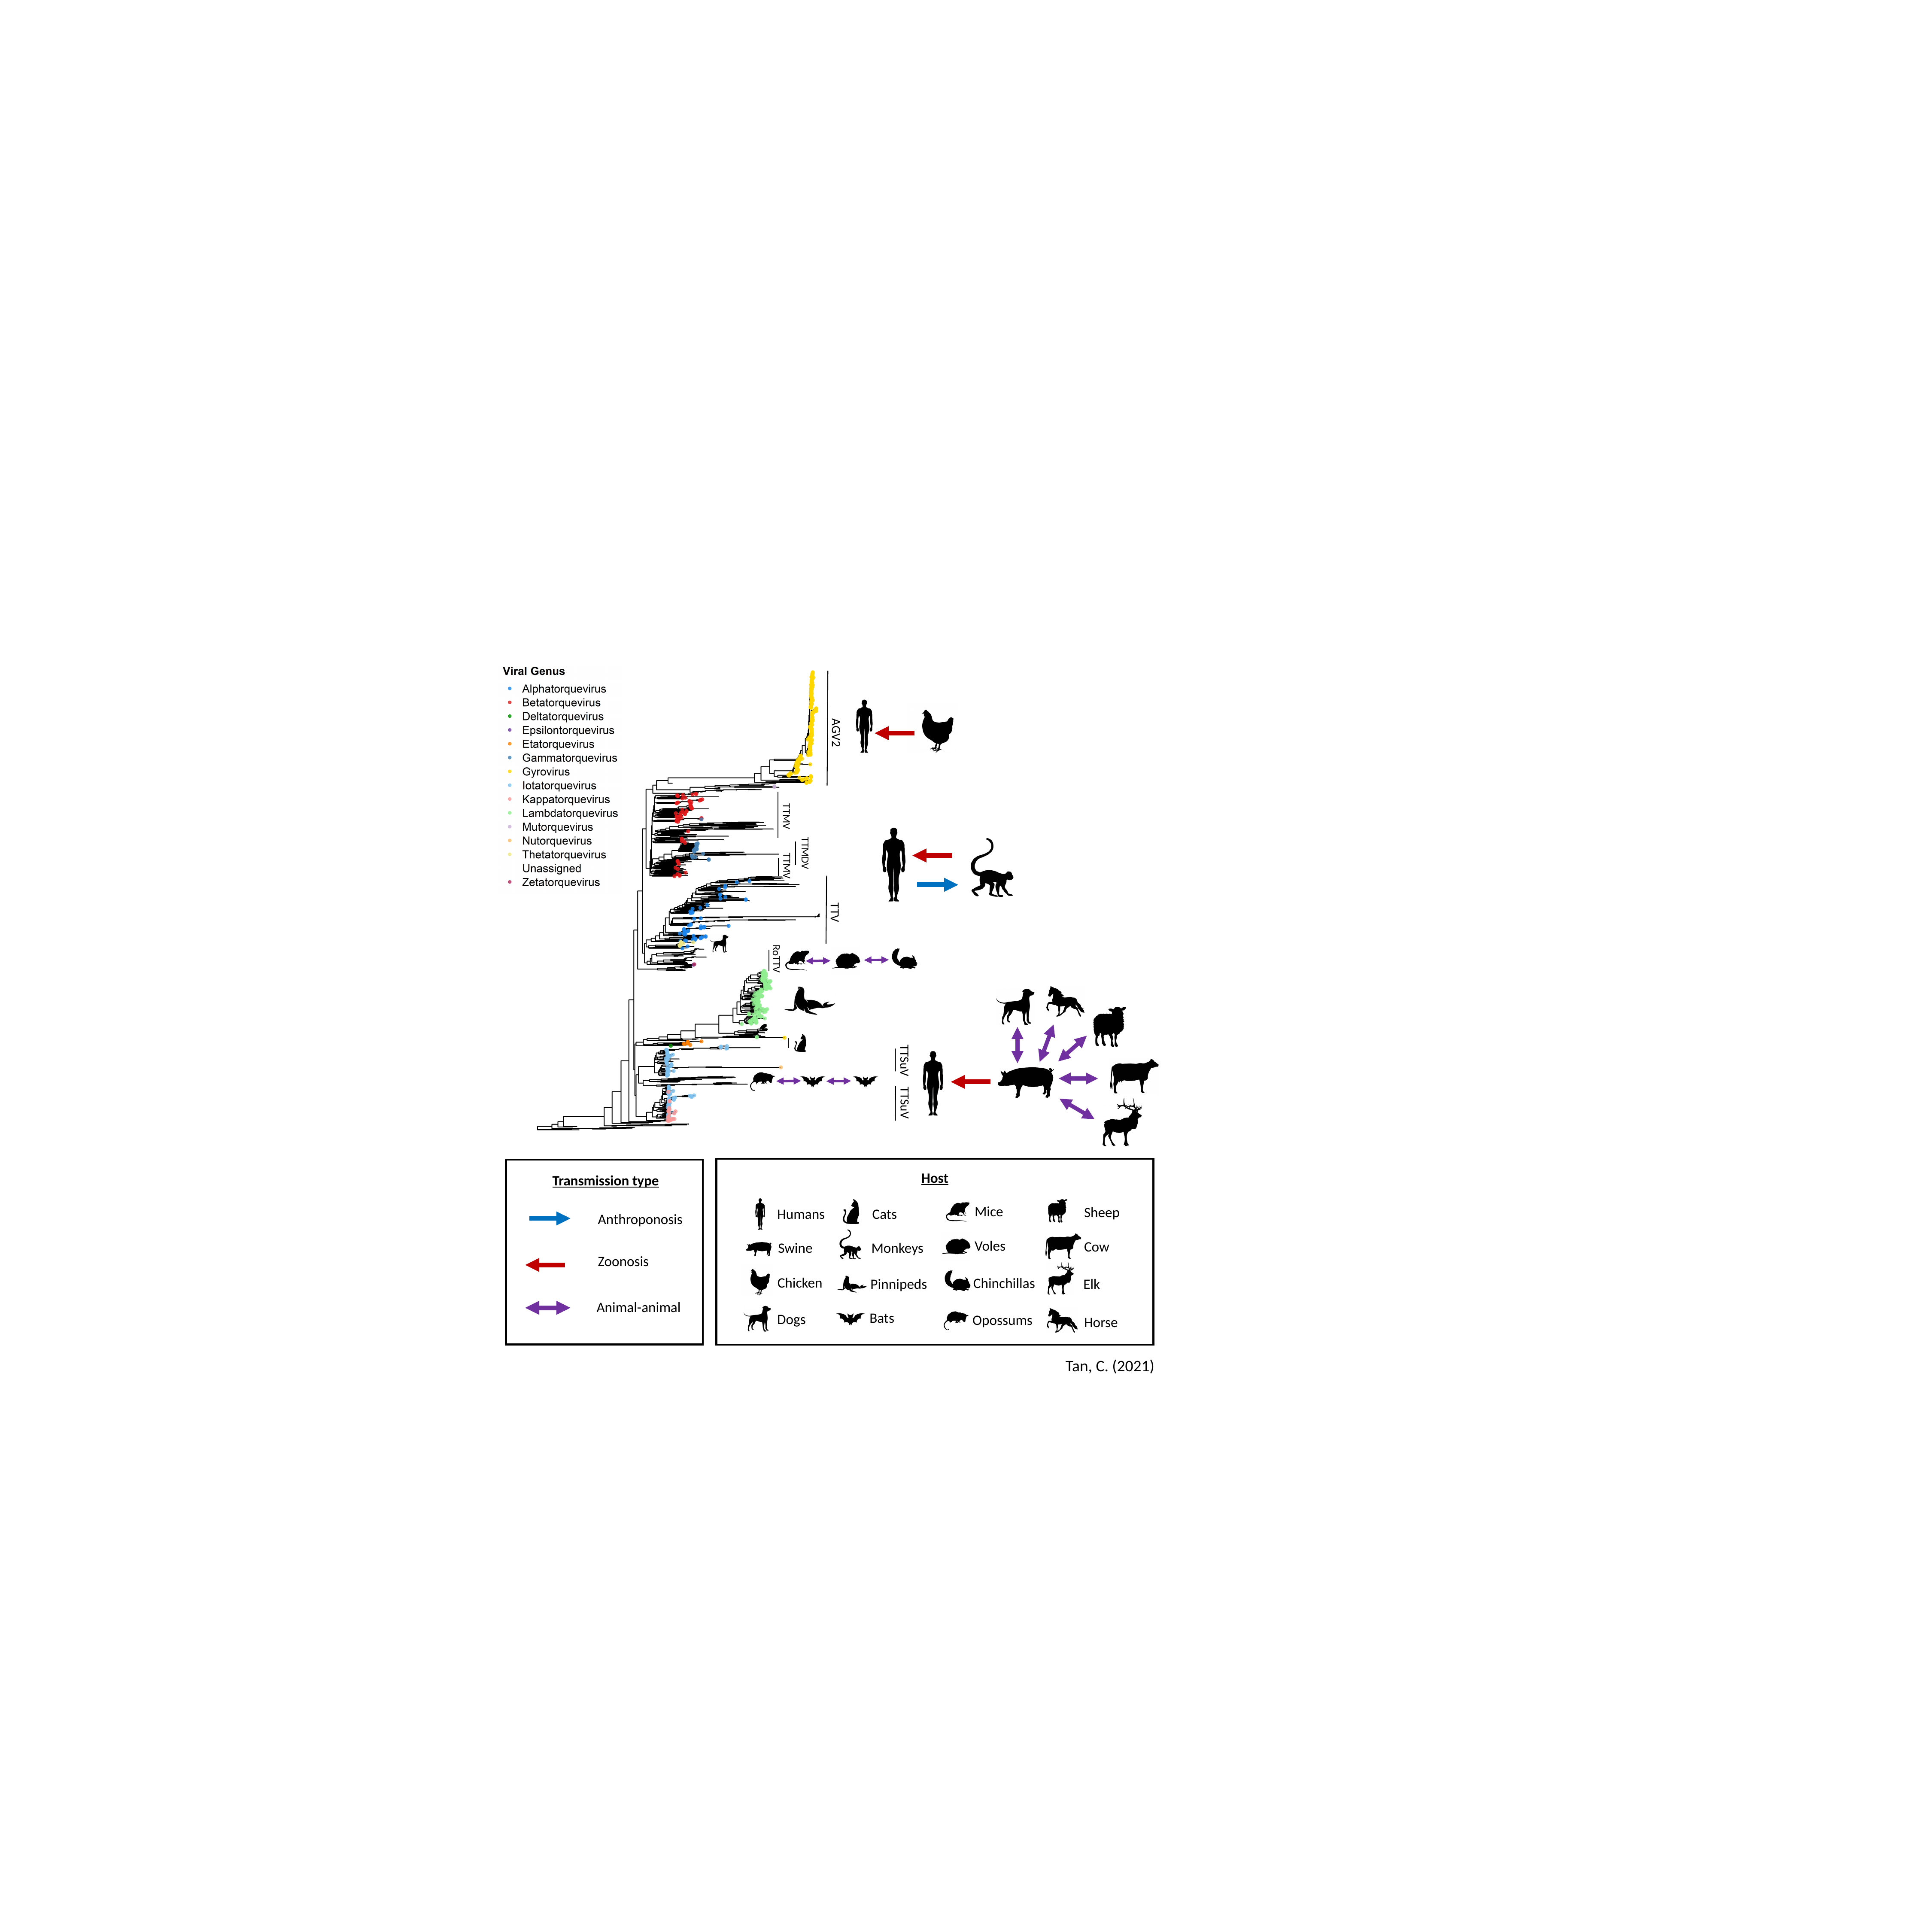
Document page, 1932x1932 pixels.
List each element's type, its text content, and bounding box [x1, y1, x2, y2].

text_box Horse [1078, 1310, 1160, 1334]
picture [744, 1197, 777, 1230]
text_box Transmission type [531, 1168, 681, 1192]
picture [960, 835, 1025, 900]
text_box Humans [777, 1201, 866, 1225]
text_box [1058, 1036, 1087, 1062]
text_box TTV [838, 896, 847, 929]
text_box Zoonosis [591, 1249, 703, 1273]
text_box Voles [971, 1233, 1045, 1257]
text_box Swine [772, 1236, 820, 1259]
text_box Host [860, 1166, 1010, 1189]
picture [1046, 986, 1085, 1017]
text_box [506, 1159, 703, 1345]
picture [834, 1228, 867, 1261]
picture [741, 1264, 773, 1297]
text_box Bats [863, 1306, 945, 1329]
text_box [1039, 1024, 1054, 1062]
picture [855, 826, 933, 903]
picture [1101, 1097, 1142, 1147]
picture [498, 644, 892, 1160]
text_box [716, 1158, 1154, 1345]
picture [746, 1238, 773, 1260]
picture [836, 1273, 868, 1293]
picture [945, 1267, 971, 1294]
text_box Opossums [966, 1307, 1048, 1331]
picture [899, 1049, 967, 1117]
picture [1046, 1261, 1074, 1295]
picture [906, 702, 958, 754]
picture [942, 1231, 971, 1261]
text_box Mice [972, 1199, 1050, 1223]
text_box Cats [866, 1201, 914, 1225]
text_box [492, 644, 1161, 1375]
picture [1045, 1233, 1082, 1260]
text_box TTSuV [894, 1038, 916, 1083]
text_box Animal-animal [590, 1294, 702, 1318]
text_box Tan, C. (2021) [1053, 1352, 1161, 1378]
text_box Sheep [1078, 1200, 1159, 1223]
picture [744, 1306, 771, 1332]
text_box Monkeys [867, 1236, 936, 1259]
text_box Chinchillas [967, 1270, 1046, 1294]
text_box Cow [1082, 1234, 1160, 1258]
text_box Anthroponosis [591, 1206, 703, 1230]
picture [1109, 1058, 1160, 1094]
text_box Dogs [771, 1307, 832, 1331]
picture [945, 1197, 972, 1223]
picture [835, 1311, 865, 1327]
picture [944, 1308, 969, 1333]
picture [1047, 1308, 1078, 1333]
picture [838, 1199, 863, 1224]
text_box TTSuV [895, 1080, 917, 1125]
text_box Pinnipeds [864, 1271, 946, 1295]
picture [996, 988, 1035, 1025]
picture [852, 1074, 878, 1088]
text_box Chicken [773, 1270, 832, 1294]
text_box Elk [1077, 1271, 1159, 1295]
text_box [1059, 1098, 1095, 1119]
picture [892, 945, 918, 972]
picture [1048, 1199, 1067, 1223]
picture [997, 1058, 1056, 1106]
picture [1093, 1007, 1126, 1047]
